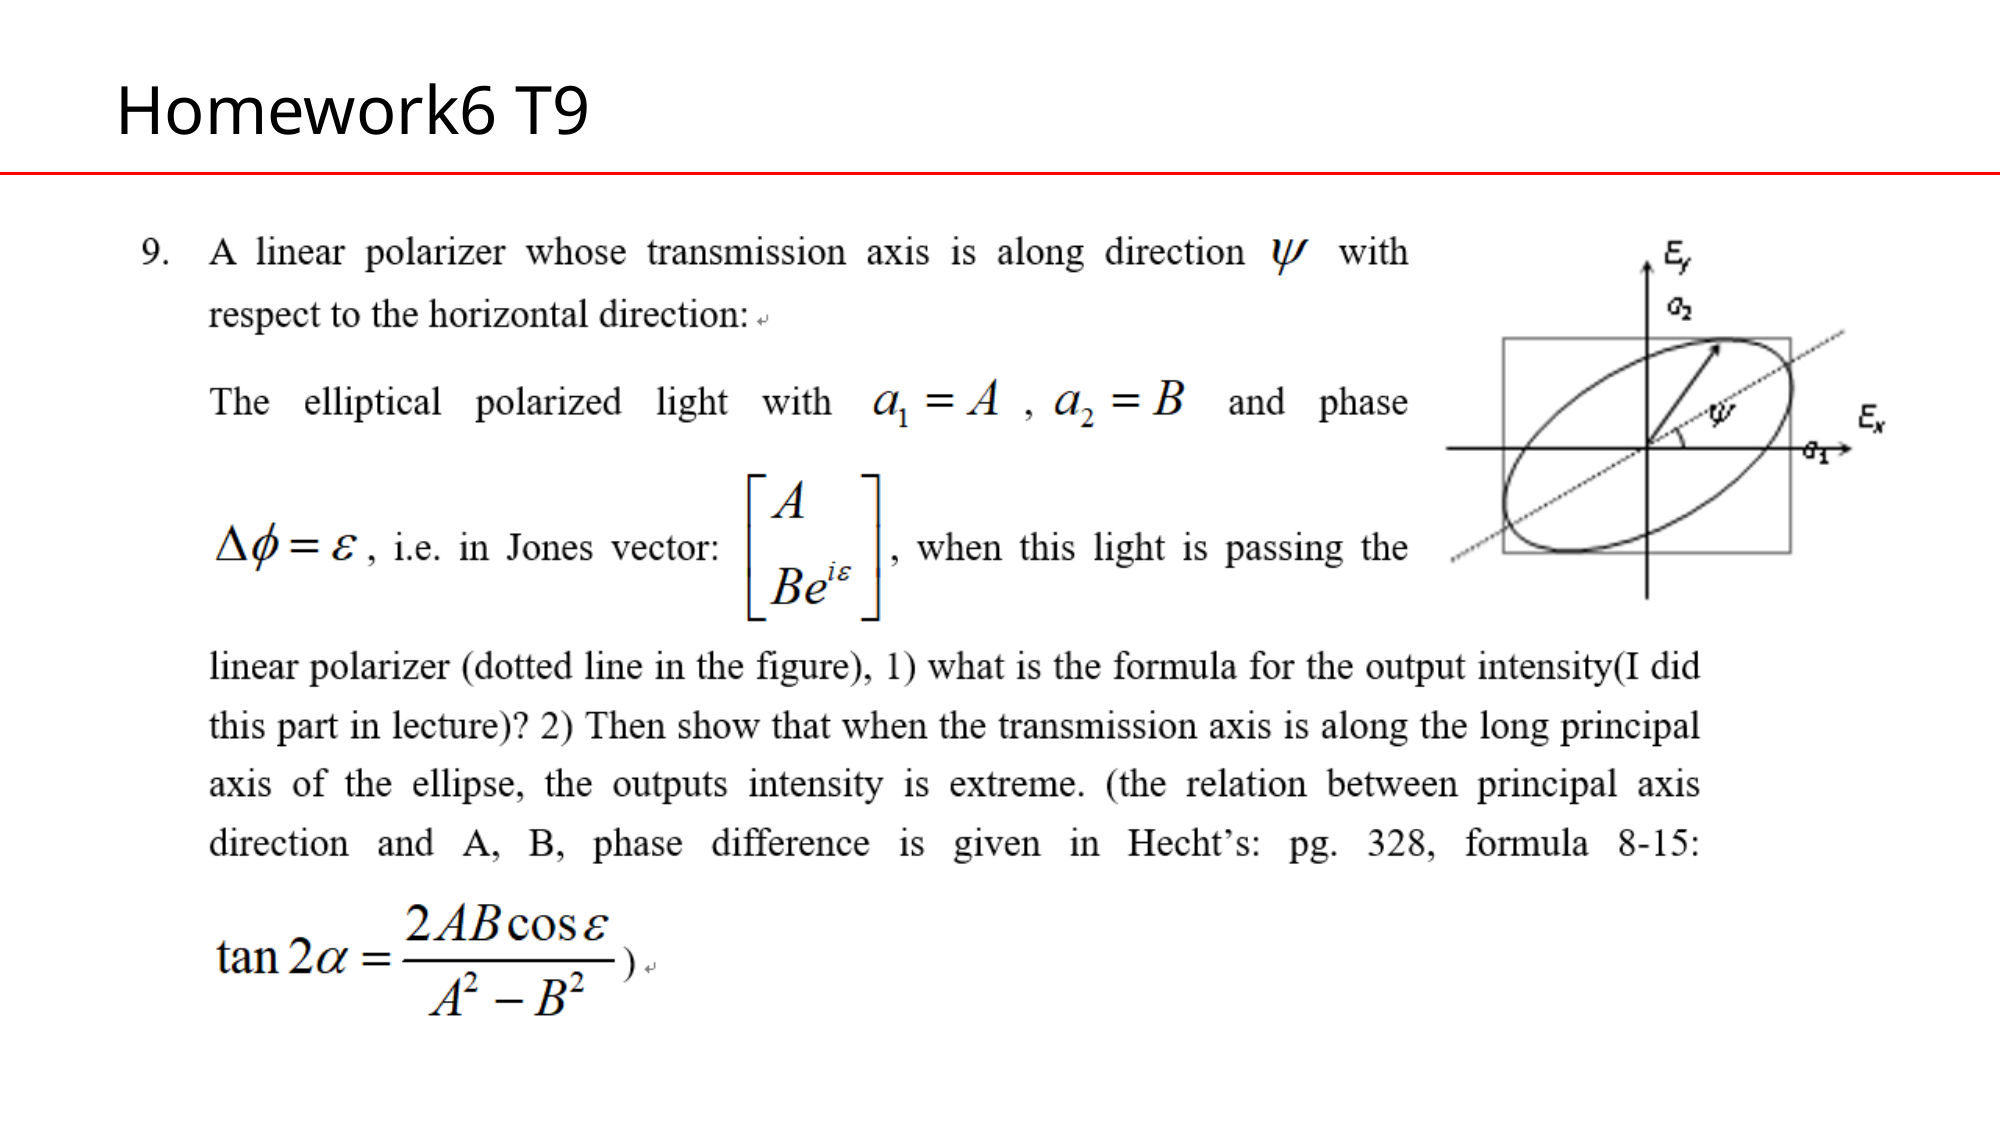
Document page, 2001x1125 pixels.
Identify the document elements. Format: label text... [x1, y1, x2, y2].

picture [115, 224, 1895, 1036]
text_box Homework6 T9 [100, 60, 1910, 155]
